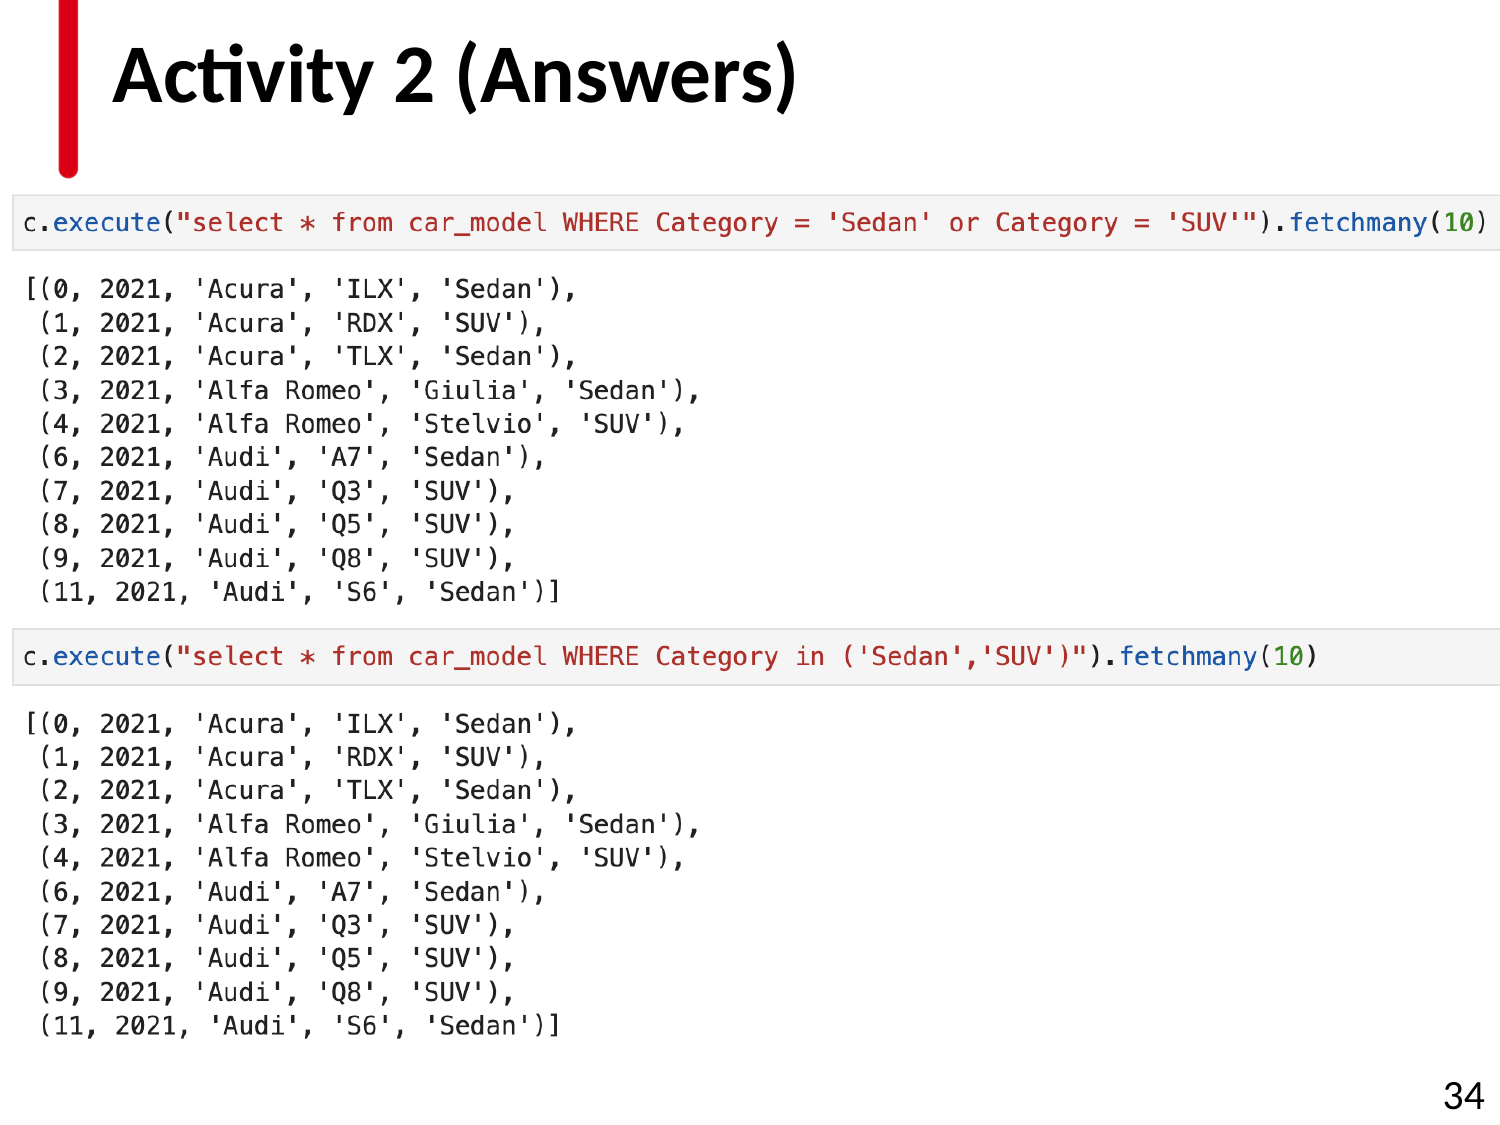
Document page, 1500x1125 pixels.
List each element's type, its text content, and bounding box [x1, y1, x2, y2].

title Activity 2 (Answers) [97, 0, 1425, 138]
picture [0, 0, 1500, 1052]
